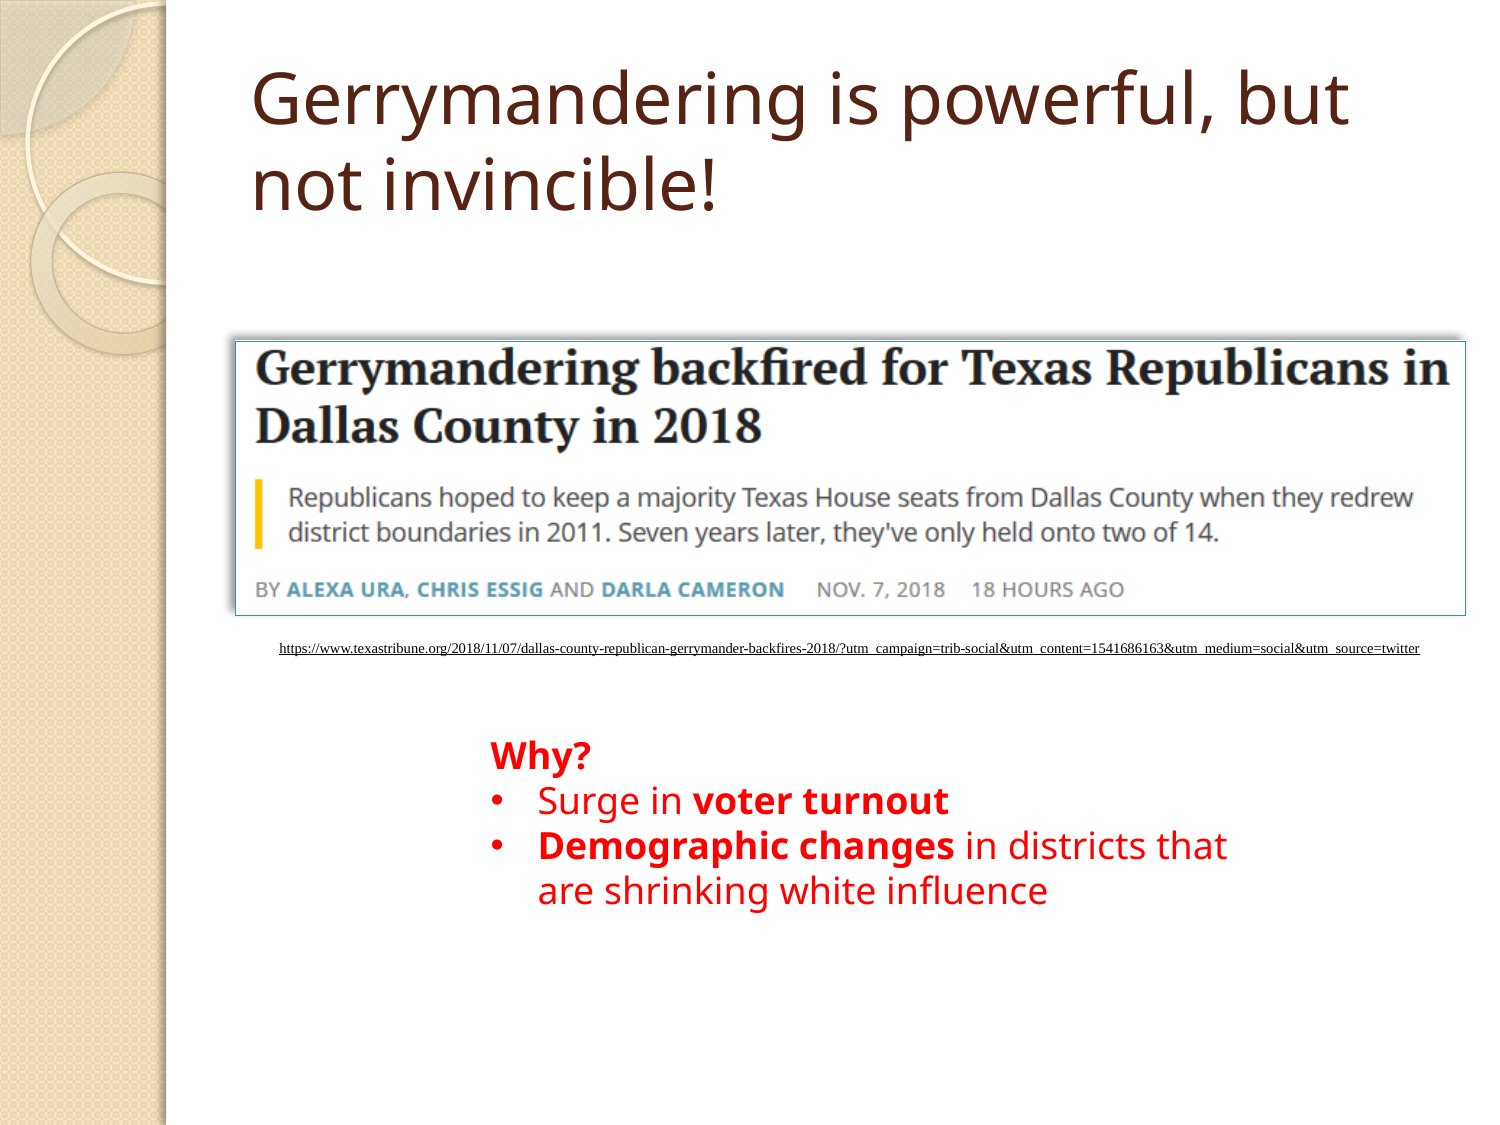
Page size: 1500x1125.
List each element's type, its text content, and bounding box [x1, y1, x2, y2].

text_box Why? Surge in voter turnout Demographic changes in districts that are shrinking white influence [475, 724, 1289, 920]
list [234, 340, 1466, 617]
title Gerrymandering is powerful, but not invincible! [235, 45, 1466, 233]
text_box https://www.texastribune.org/2018/11/07/dallas-county-republican-gerrymander-backfires-2018/?utm_campaign=trib-social&utm_content=1541686163&utm_medium=social&utm_source=twitter [264, 631, 1500, 664]
